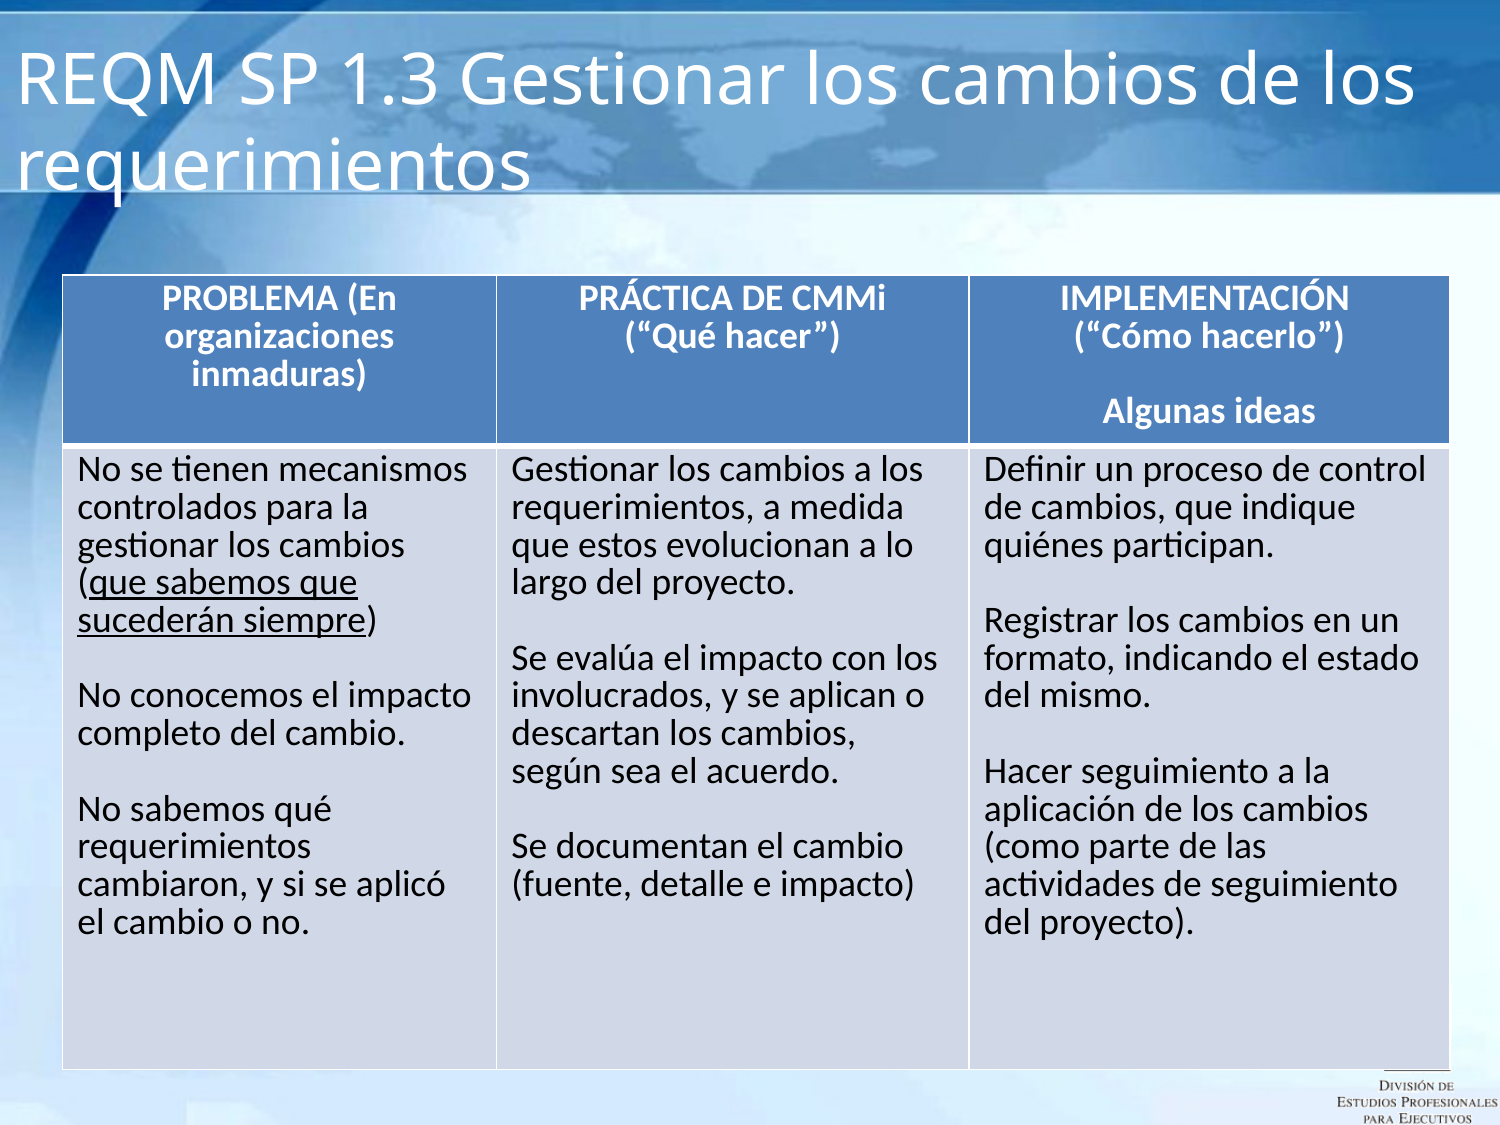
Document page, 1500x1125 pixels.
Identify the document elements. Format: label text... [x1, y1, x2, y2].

table_header IMPLEMENTACIÓN (“Cómo hacerlo”) Algunas ideas [970, 276, 1449, 443]
title REQM SP 1.3 Gestionar los cambios de los requerimientos [0, 24, 1438, 213]
table_cell No se tienen mecanismos controlados para la gestionar los cambios (que sabemos que sucederán siempre) No conocemos el impacto completo del cambio. No sabemos qué requerimientos cambiaron, y si se aplicó el cambio o no. [63, 449, 496, 1069]
table_cell Definir un proceso de control de cambios, que indique quiénes participan. Registrar los cambios en un formato, indicando el estado del mismo. Hacer seguimiento a la aplicación de los cambios (como parte de las actividades de seguimiento del proyecto). [970, 449, 1449, 1069]
table_header PRÁCTICA DE CMMi (“Qué hacer”) [497, 276, 968, 443]
picture [0, 0, 1500, 1125]
table_cell Gestionar los cambios a los requerimientos, a medida que estos evolucionan a lo largo del proyecto. Se evalúa el impacto con los involucrados, y se aplican o descartan los cambios, según sea el acuerdo. Se documentan el cambio (fuente, detalle e impacto) [497, 449, 968, 1069]
table_header PROBLEMA (En organizaciones inmaduras) [63, 276, 496, 443]
